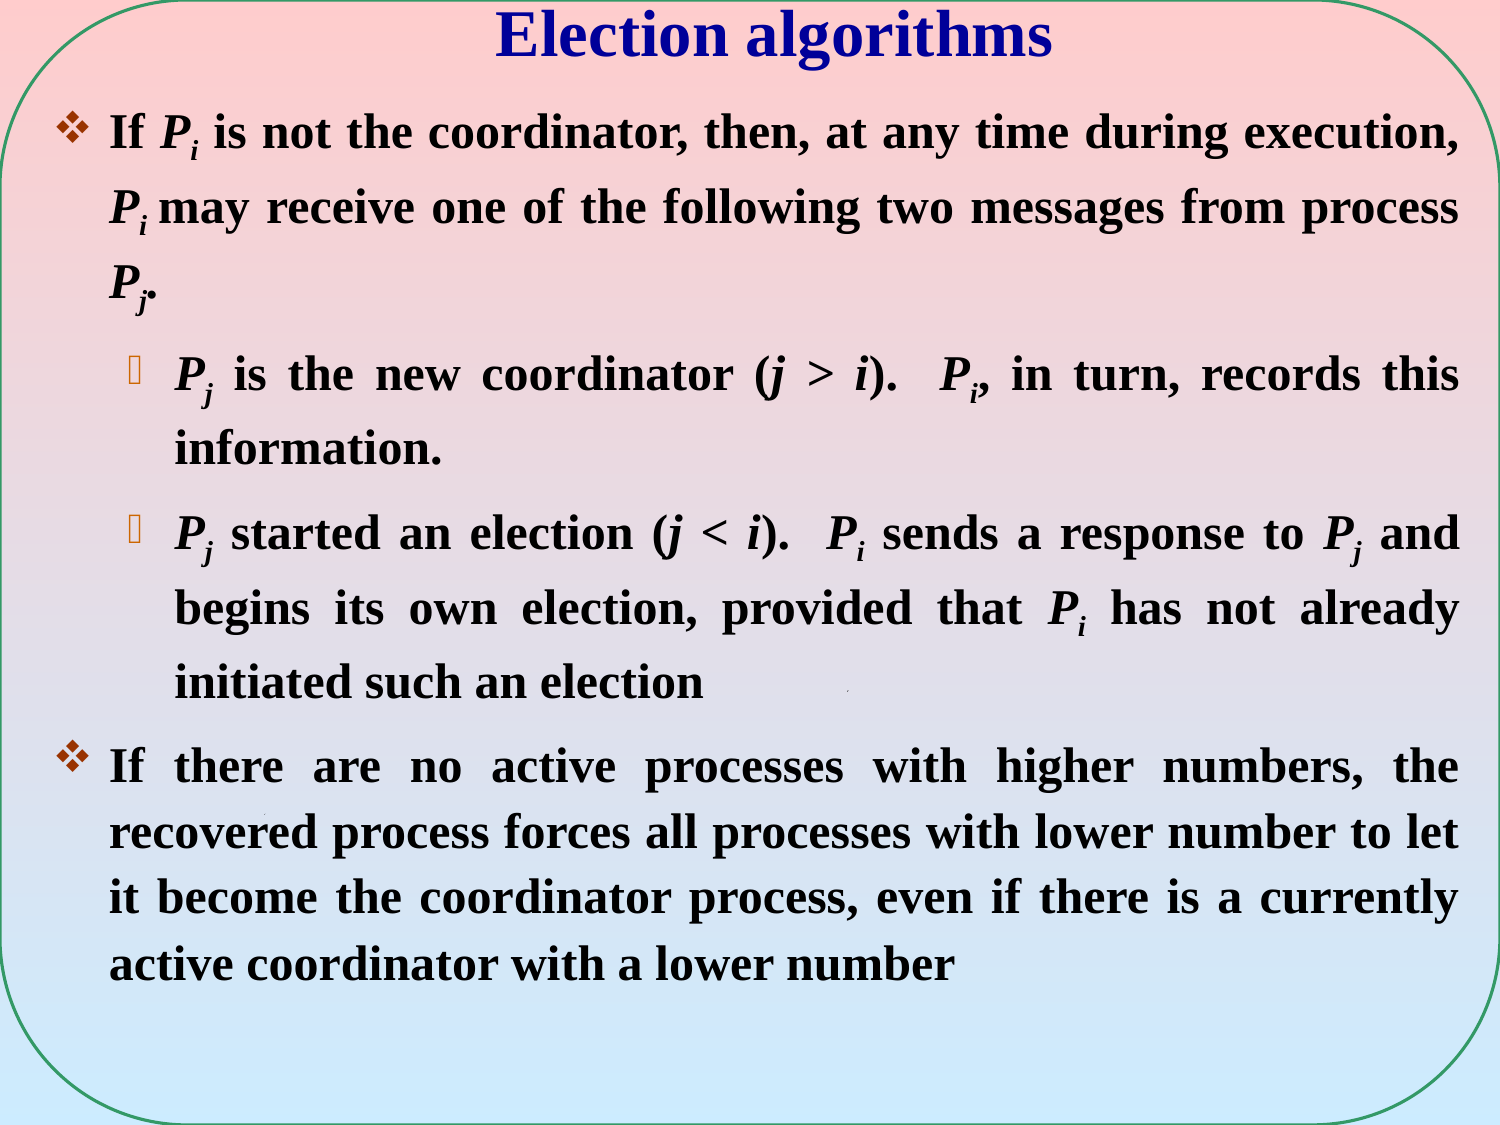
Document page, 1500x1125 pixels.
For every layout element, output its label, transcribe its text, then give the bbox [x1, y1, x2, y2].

list If Pi is not the coordinator, then, at any time during execution, Pi may receive one of the following two messages from process Pj. Pj is the new coordinator (j > i). Pi, in turn, records this information. Pj started an election (j < i). Pi sends a response to Pj and begins its own election, provided that Pi has not already initiated such an election If there are no active processes with higher numbers, the recovered process forces all processes with lower number to let it become the coordinator process, even if there is a currently active coordinator with a lower number [37, 83, 1476, 1090]
title Election algorithms [112, 0, 1438, 78]
